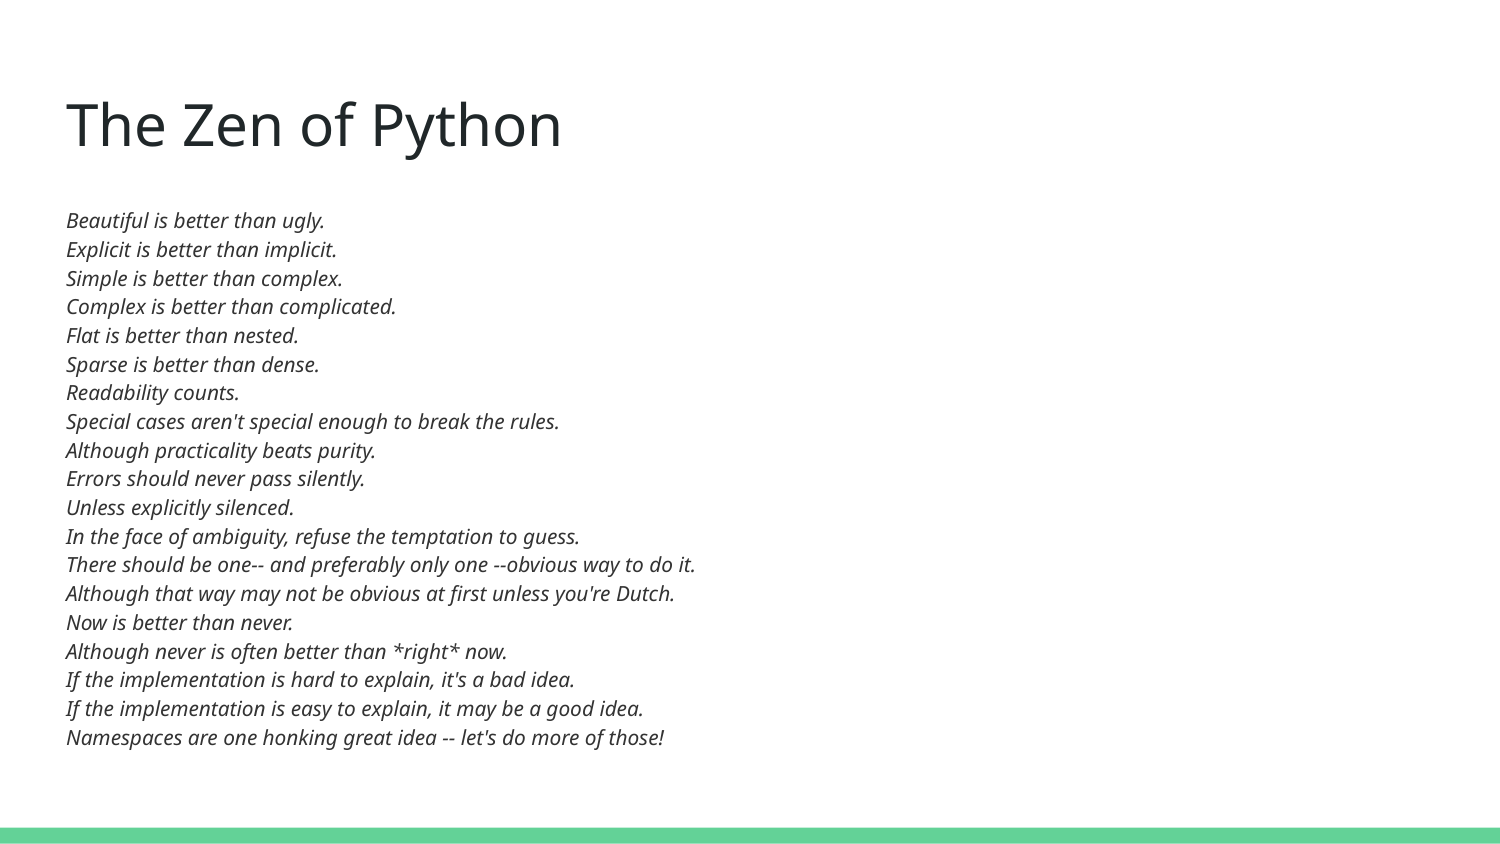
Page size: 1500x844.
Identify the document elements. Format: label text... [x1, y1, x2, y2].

title The Zen of Python [51, 72, 1449, 167]
list Beautiful is better than ugly. Explicit is better than implicit. Simple is better than complex. Complex is better than complicated. Flat is better than nested. Sparse is better than dense. Readability counts. Special cases aren't special enough to break the rules. Although practicality beats purity. Errors should never pass silently. Unless explicitly silenced. In the face of ambiguity, refuse the temptation to guess. There should be one-- and preferably only one --obvious way to do it. Although that way may not be obvious at first unless you're Dutch. Now is better than never. Although never is often better than *right* now. If the implementation is hard to explain, it's a bad idea. If the implementation is easy to explain, it may be a good idea. Namespaces are one honking great idea -- let's do more of those! [51, 189, 1449, 823]
